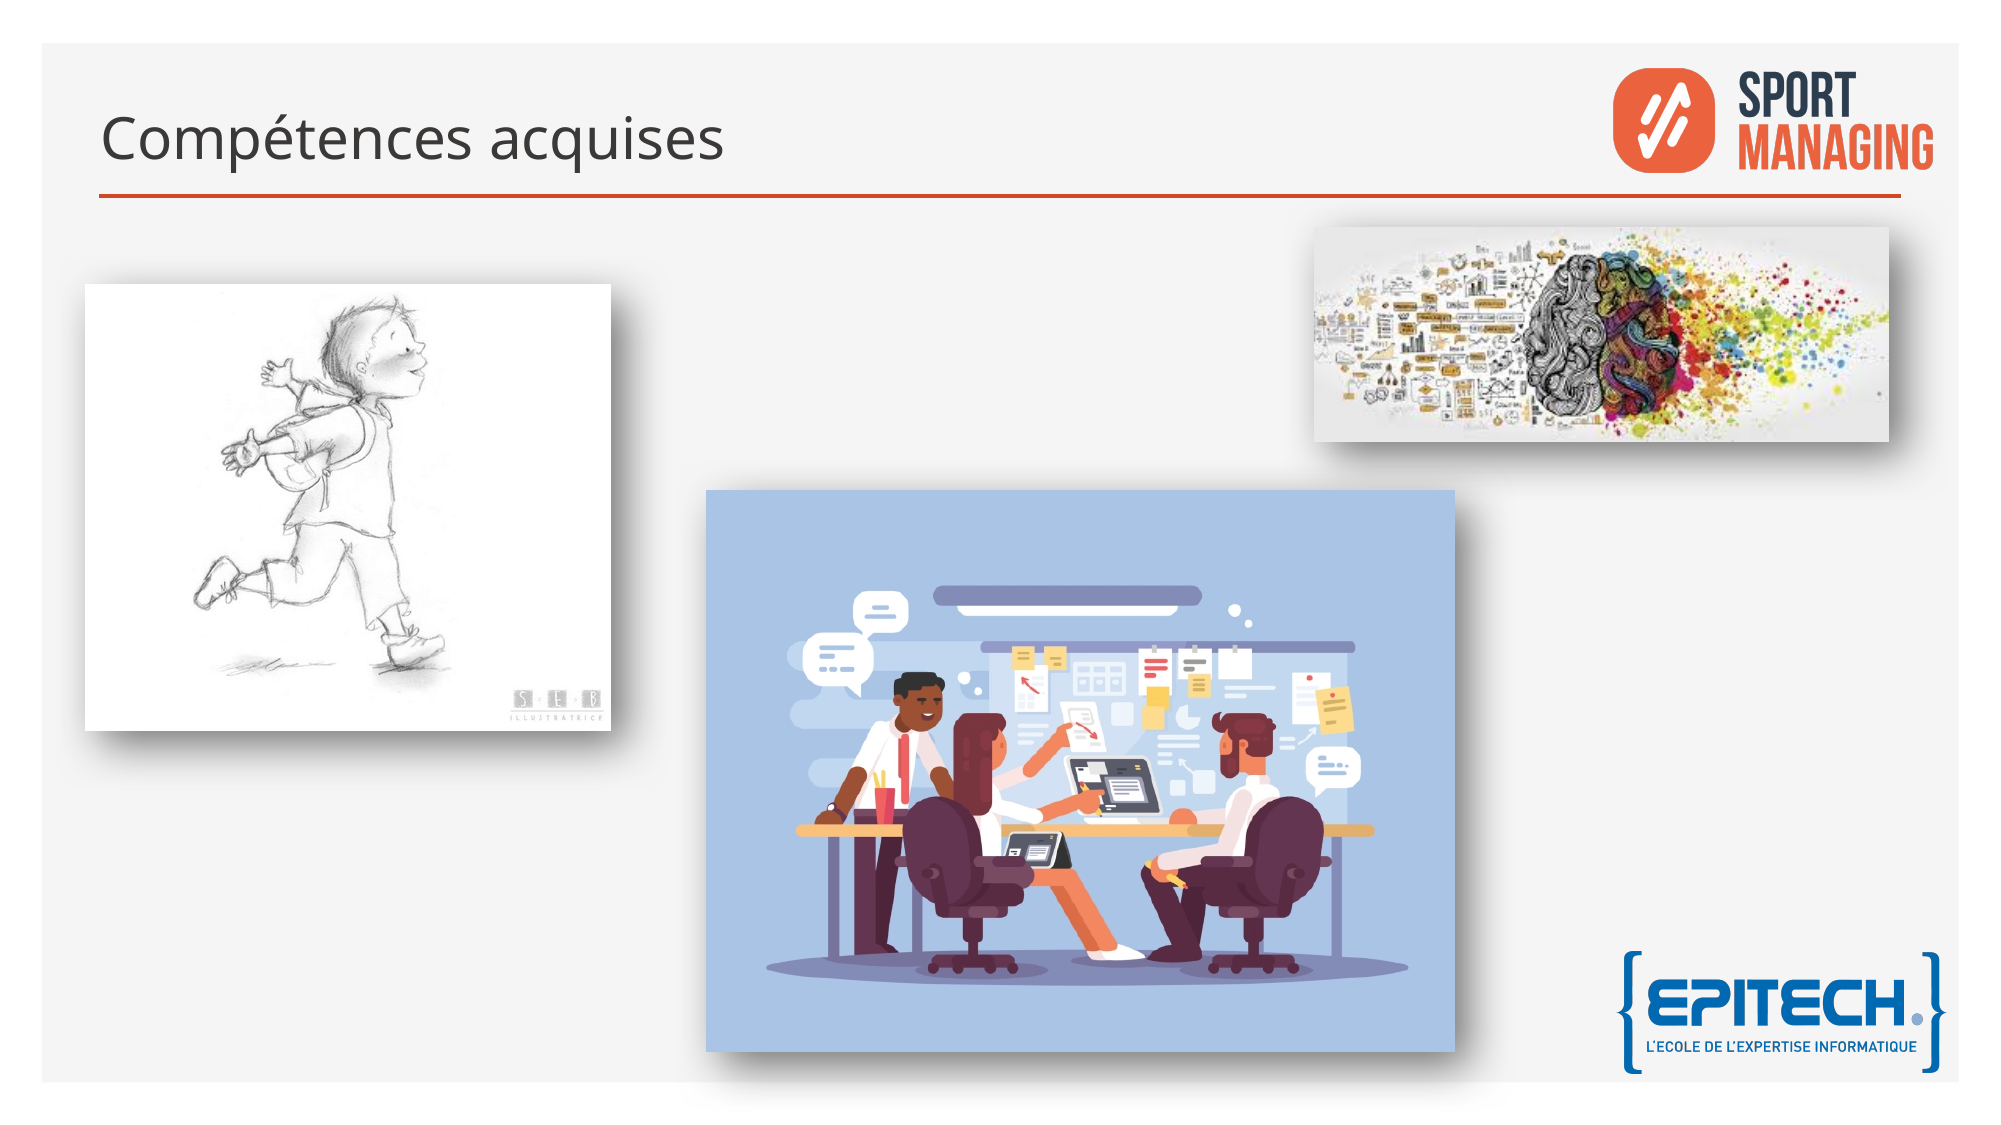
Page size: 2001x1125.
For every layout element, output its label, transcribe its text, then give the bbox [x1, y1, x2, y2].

picture [706, 490, 1455, 1052]
picture [1616, 951, 1947, 1074]
title Compétences acquises [85, 73, 1588, 179]
picture [85, 284, 611, 731]
picture [1314, 227, 1890, 442]
picture [1588, 43, 1957, 198]
